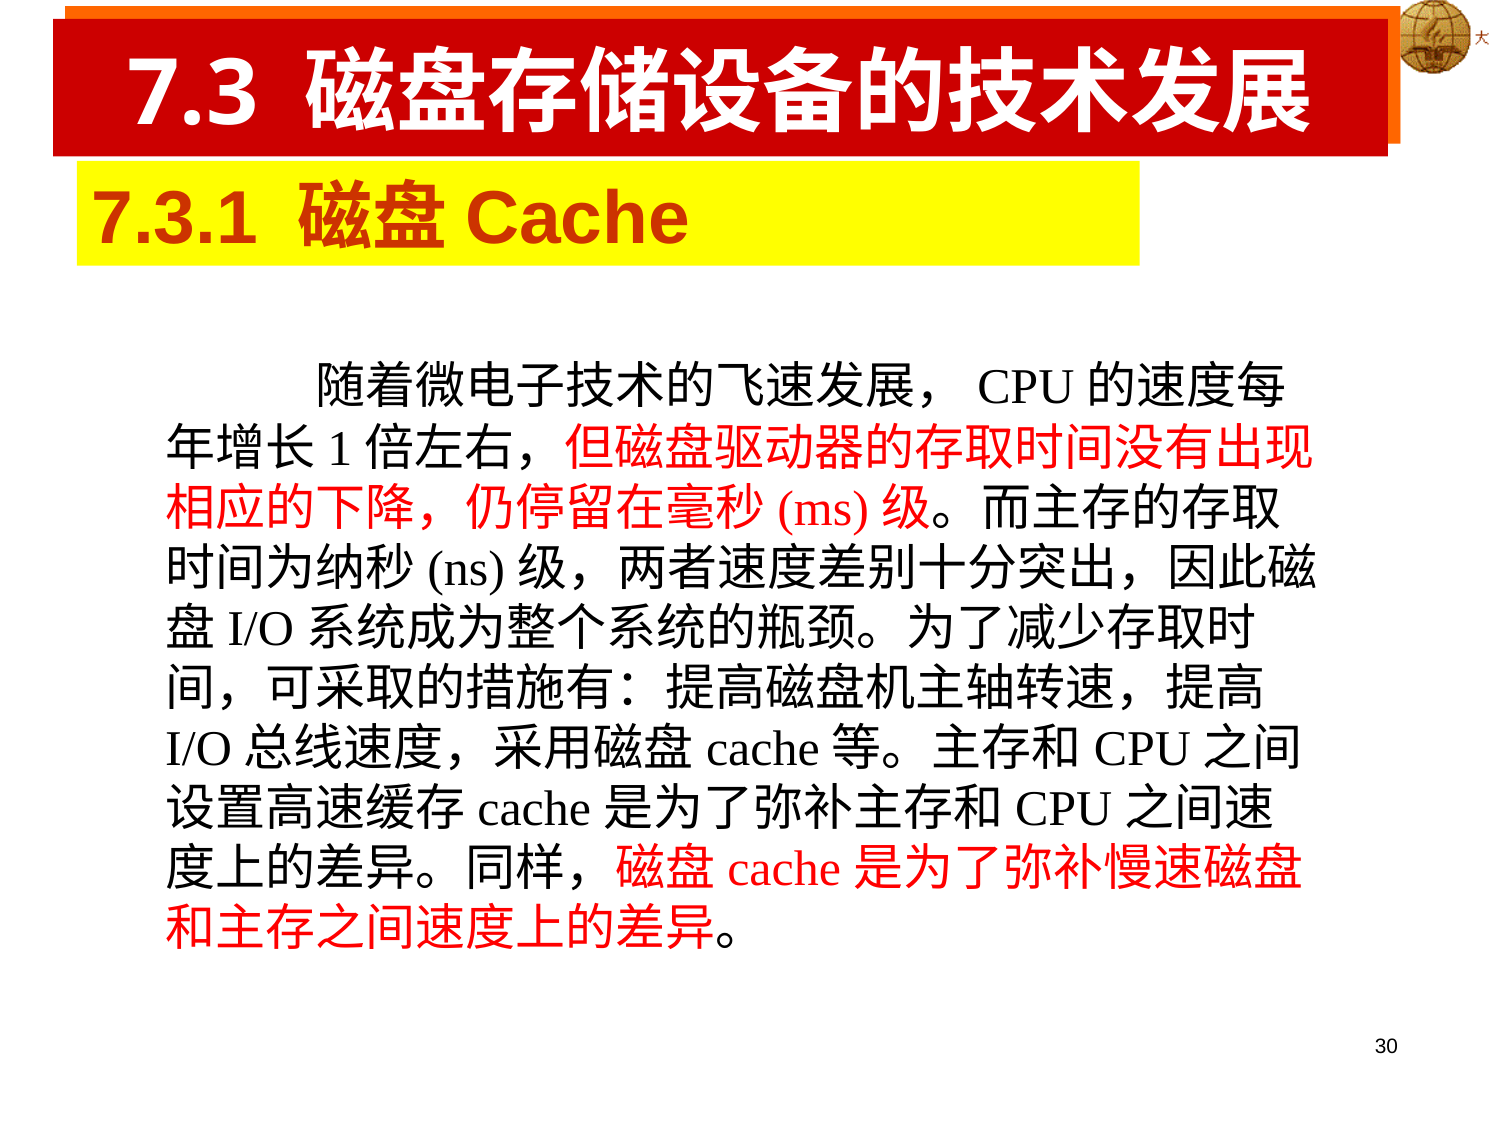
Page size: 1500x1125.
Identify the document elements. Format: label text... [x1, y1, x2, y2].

text_box 30 [1099, 1024, 1413, 1100]
text_box 7.3 磁盘存储设备的技术发展 [53, 18, 1388, 157]
text_box 7.3.1 磁盘Cache [76, 160, 1140, 266]
picture [1373, 0, 1494, 75]
list 随着微电子技术的飞速发展，CPU的速度每年增长1倍左右，但磁盘驱动器的存取时间没有出现相应的下降，仍停留在毫秒(ms)级。而主存的存取时间为纳秒(ns)级，两者速度差别十分突出，因此磁盘I/O系统成为整个系统的瓶颈。为了减少存取时间，可采取的措施有：提高磁盘机主轴转速，提高I/O总线速度，采用磁盘cache等。主存和CPU之间设置高速缓存cache是为了弥补主存和CPU之间速度上的差异。同样，磁盘cache是为了弥补慢速磁盘和主存之间速度上的差异。 [76, 337, 1334, 1014]
